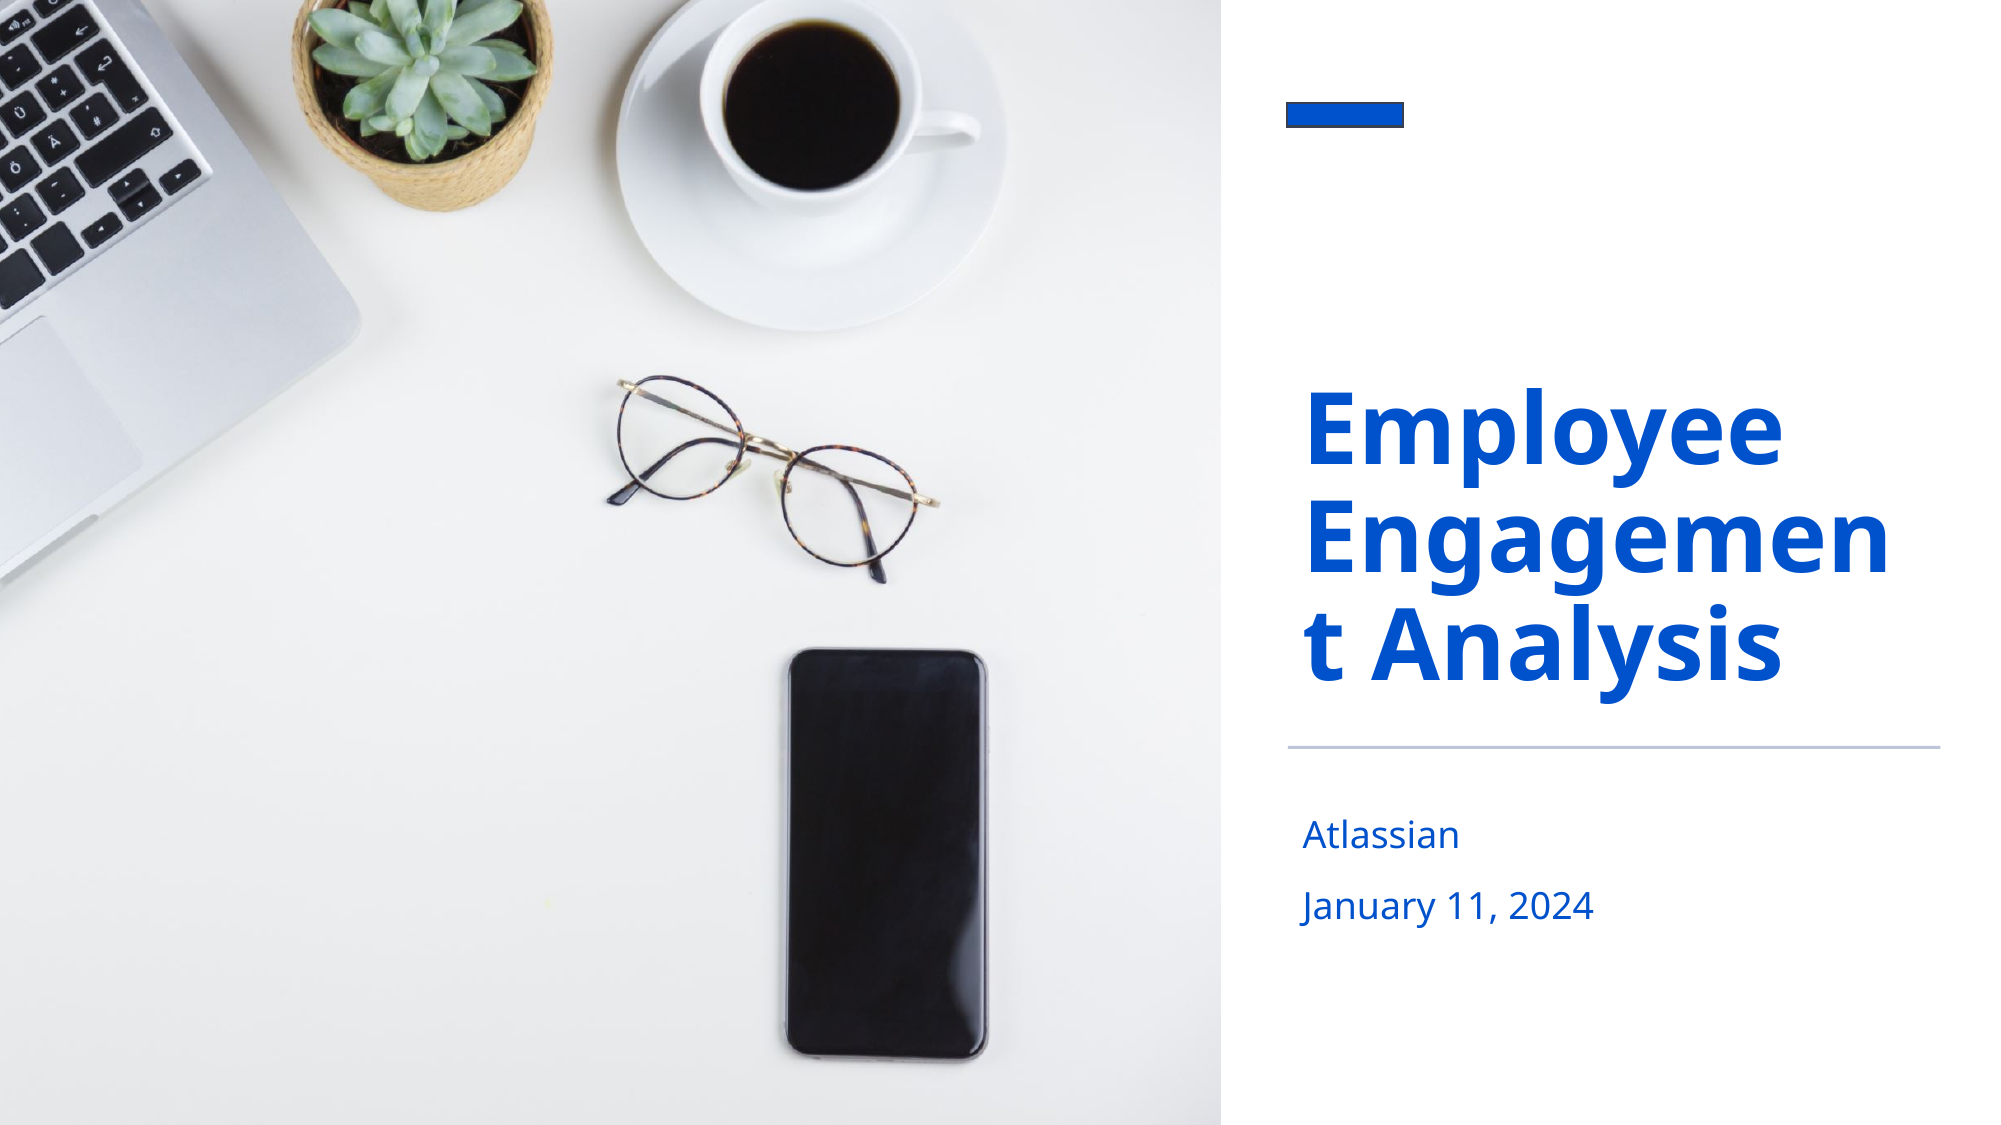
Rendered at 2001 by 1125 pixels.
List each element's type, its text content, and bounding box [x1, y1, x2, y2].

picture [0, 0, 1221, 1125]
text_box [1287, 745, 1941, 750]
title Employee Engagement Analysis [1287, 184, 1940, 710]
text_box [1286, 102, 1404, 128]
text_box [1221, 0, 2000, 1125]
subtitle Atlassian January 11, 2024 [1287, 799, 1940, 998]
